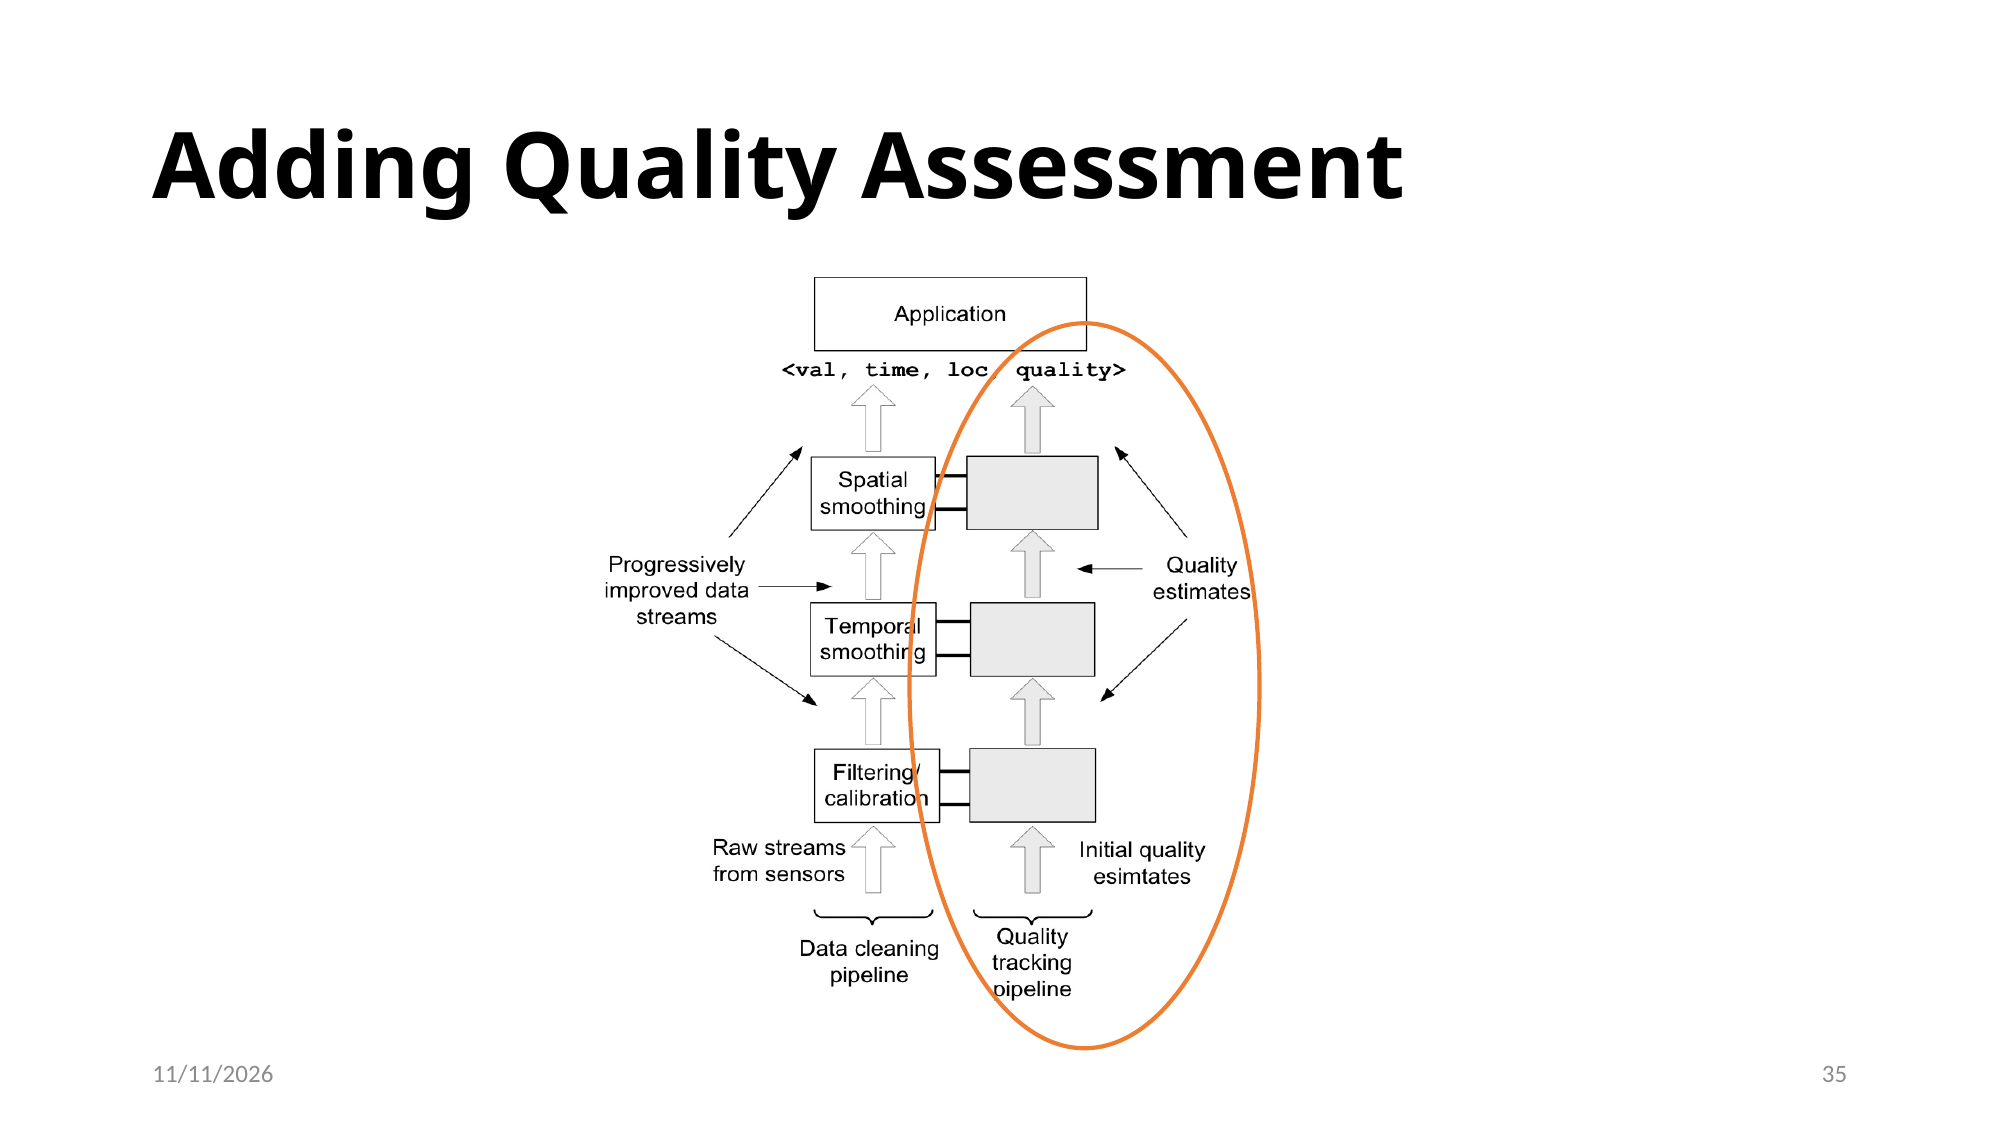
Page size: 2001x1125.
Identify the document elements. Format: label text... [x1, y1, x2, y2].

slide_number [137, 1042, 588, 1103]
text_box Adding Quality Assessment [137, 59, 1863, 278]
slide_number 35 [1412, 1042, 1863, 1103]
text_box [1049, 1041, 1120, 1049]
picture [434, 248, 1437, 1041]
